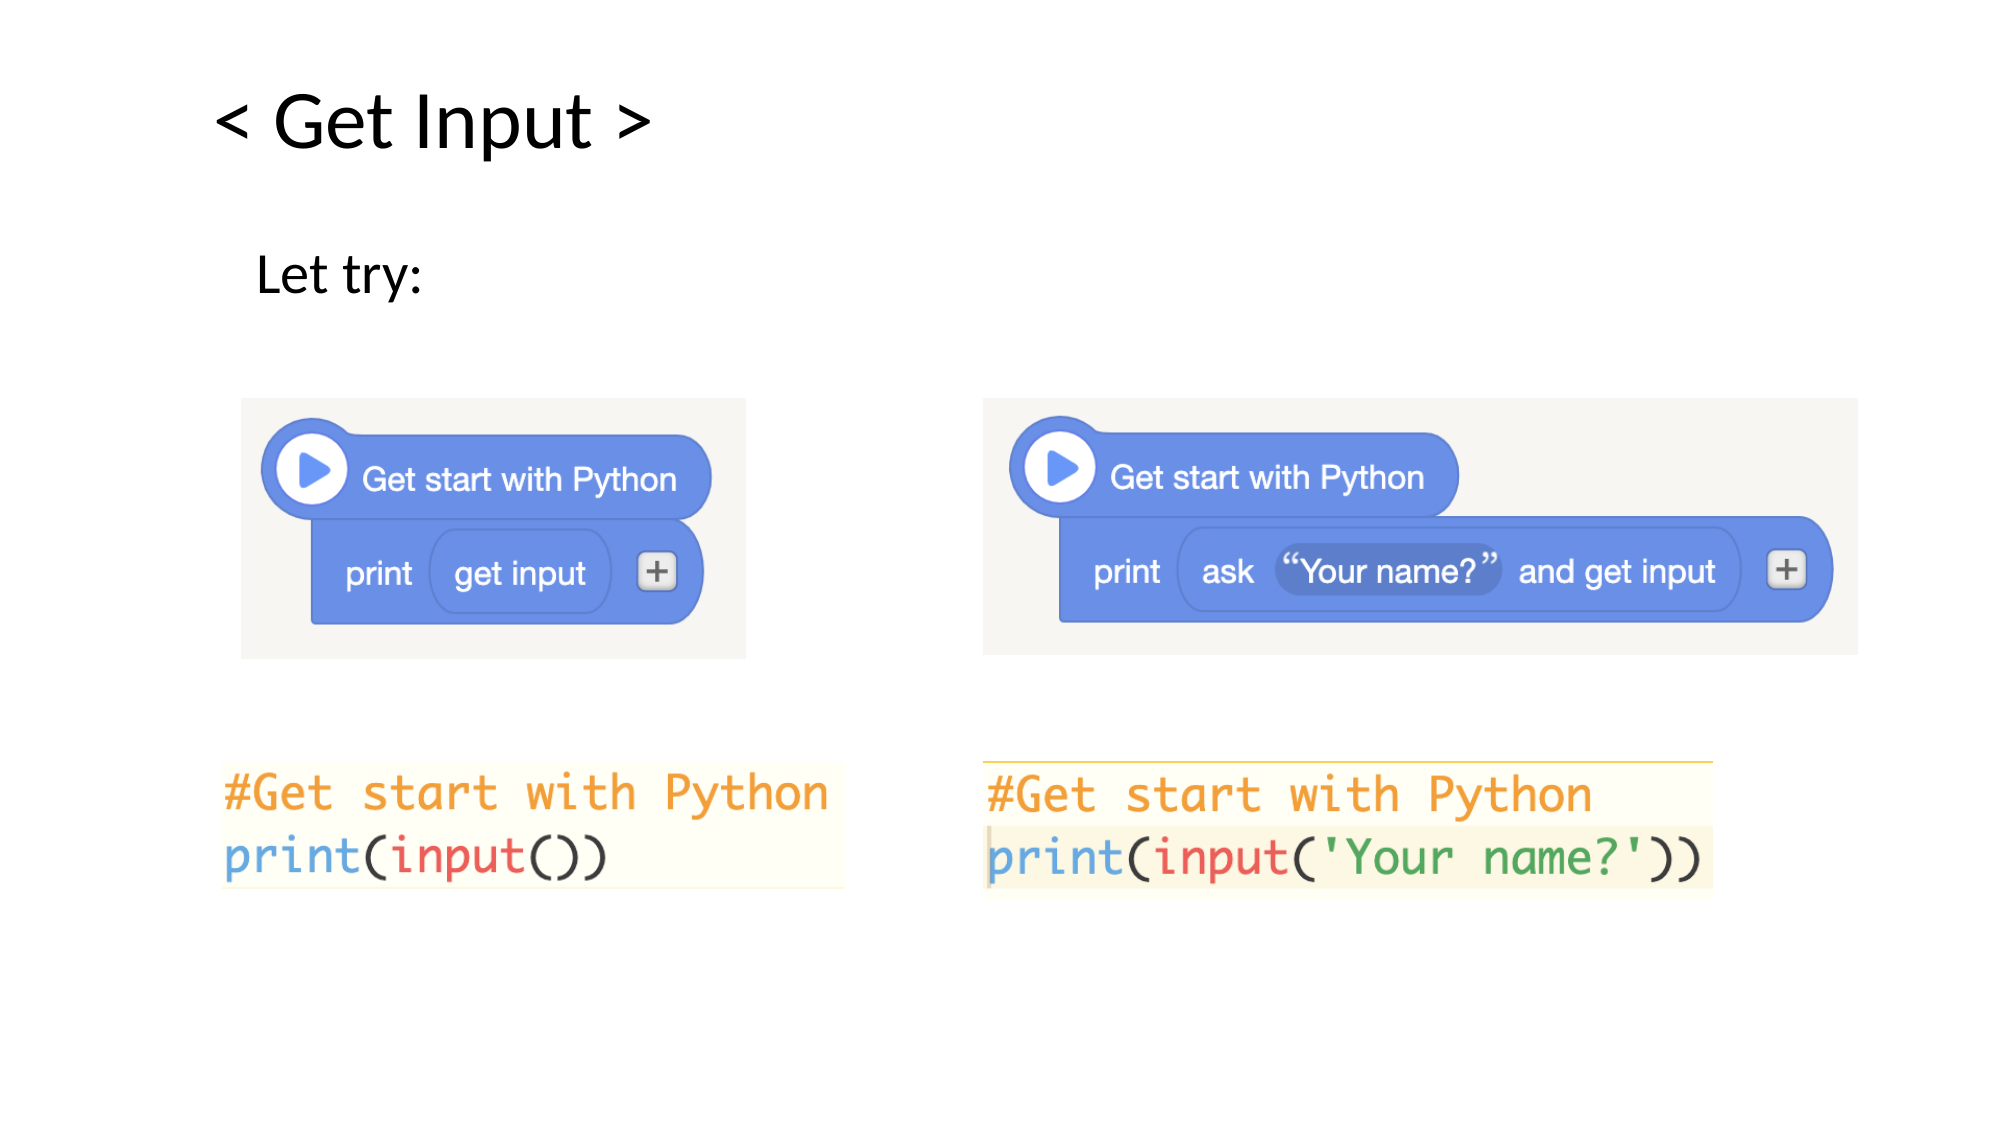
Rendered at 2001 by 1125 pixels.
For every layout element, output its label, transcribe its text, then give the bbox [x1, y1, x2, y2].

picture [982, 761, 1713, 901]
text_box < Get Input > [198, 57, 670, 173]
text_box Let try: [241, 228, 672, 313]
picture [222, 761, 845, 889]
picture [982, 398, 1859, 655]
picture [241, 398, 746, 659]
